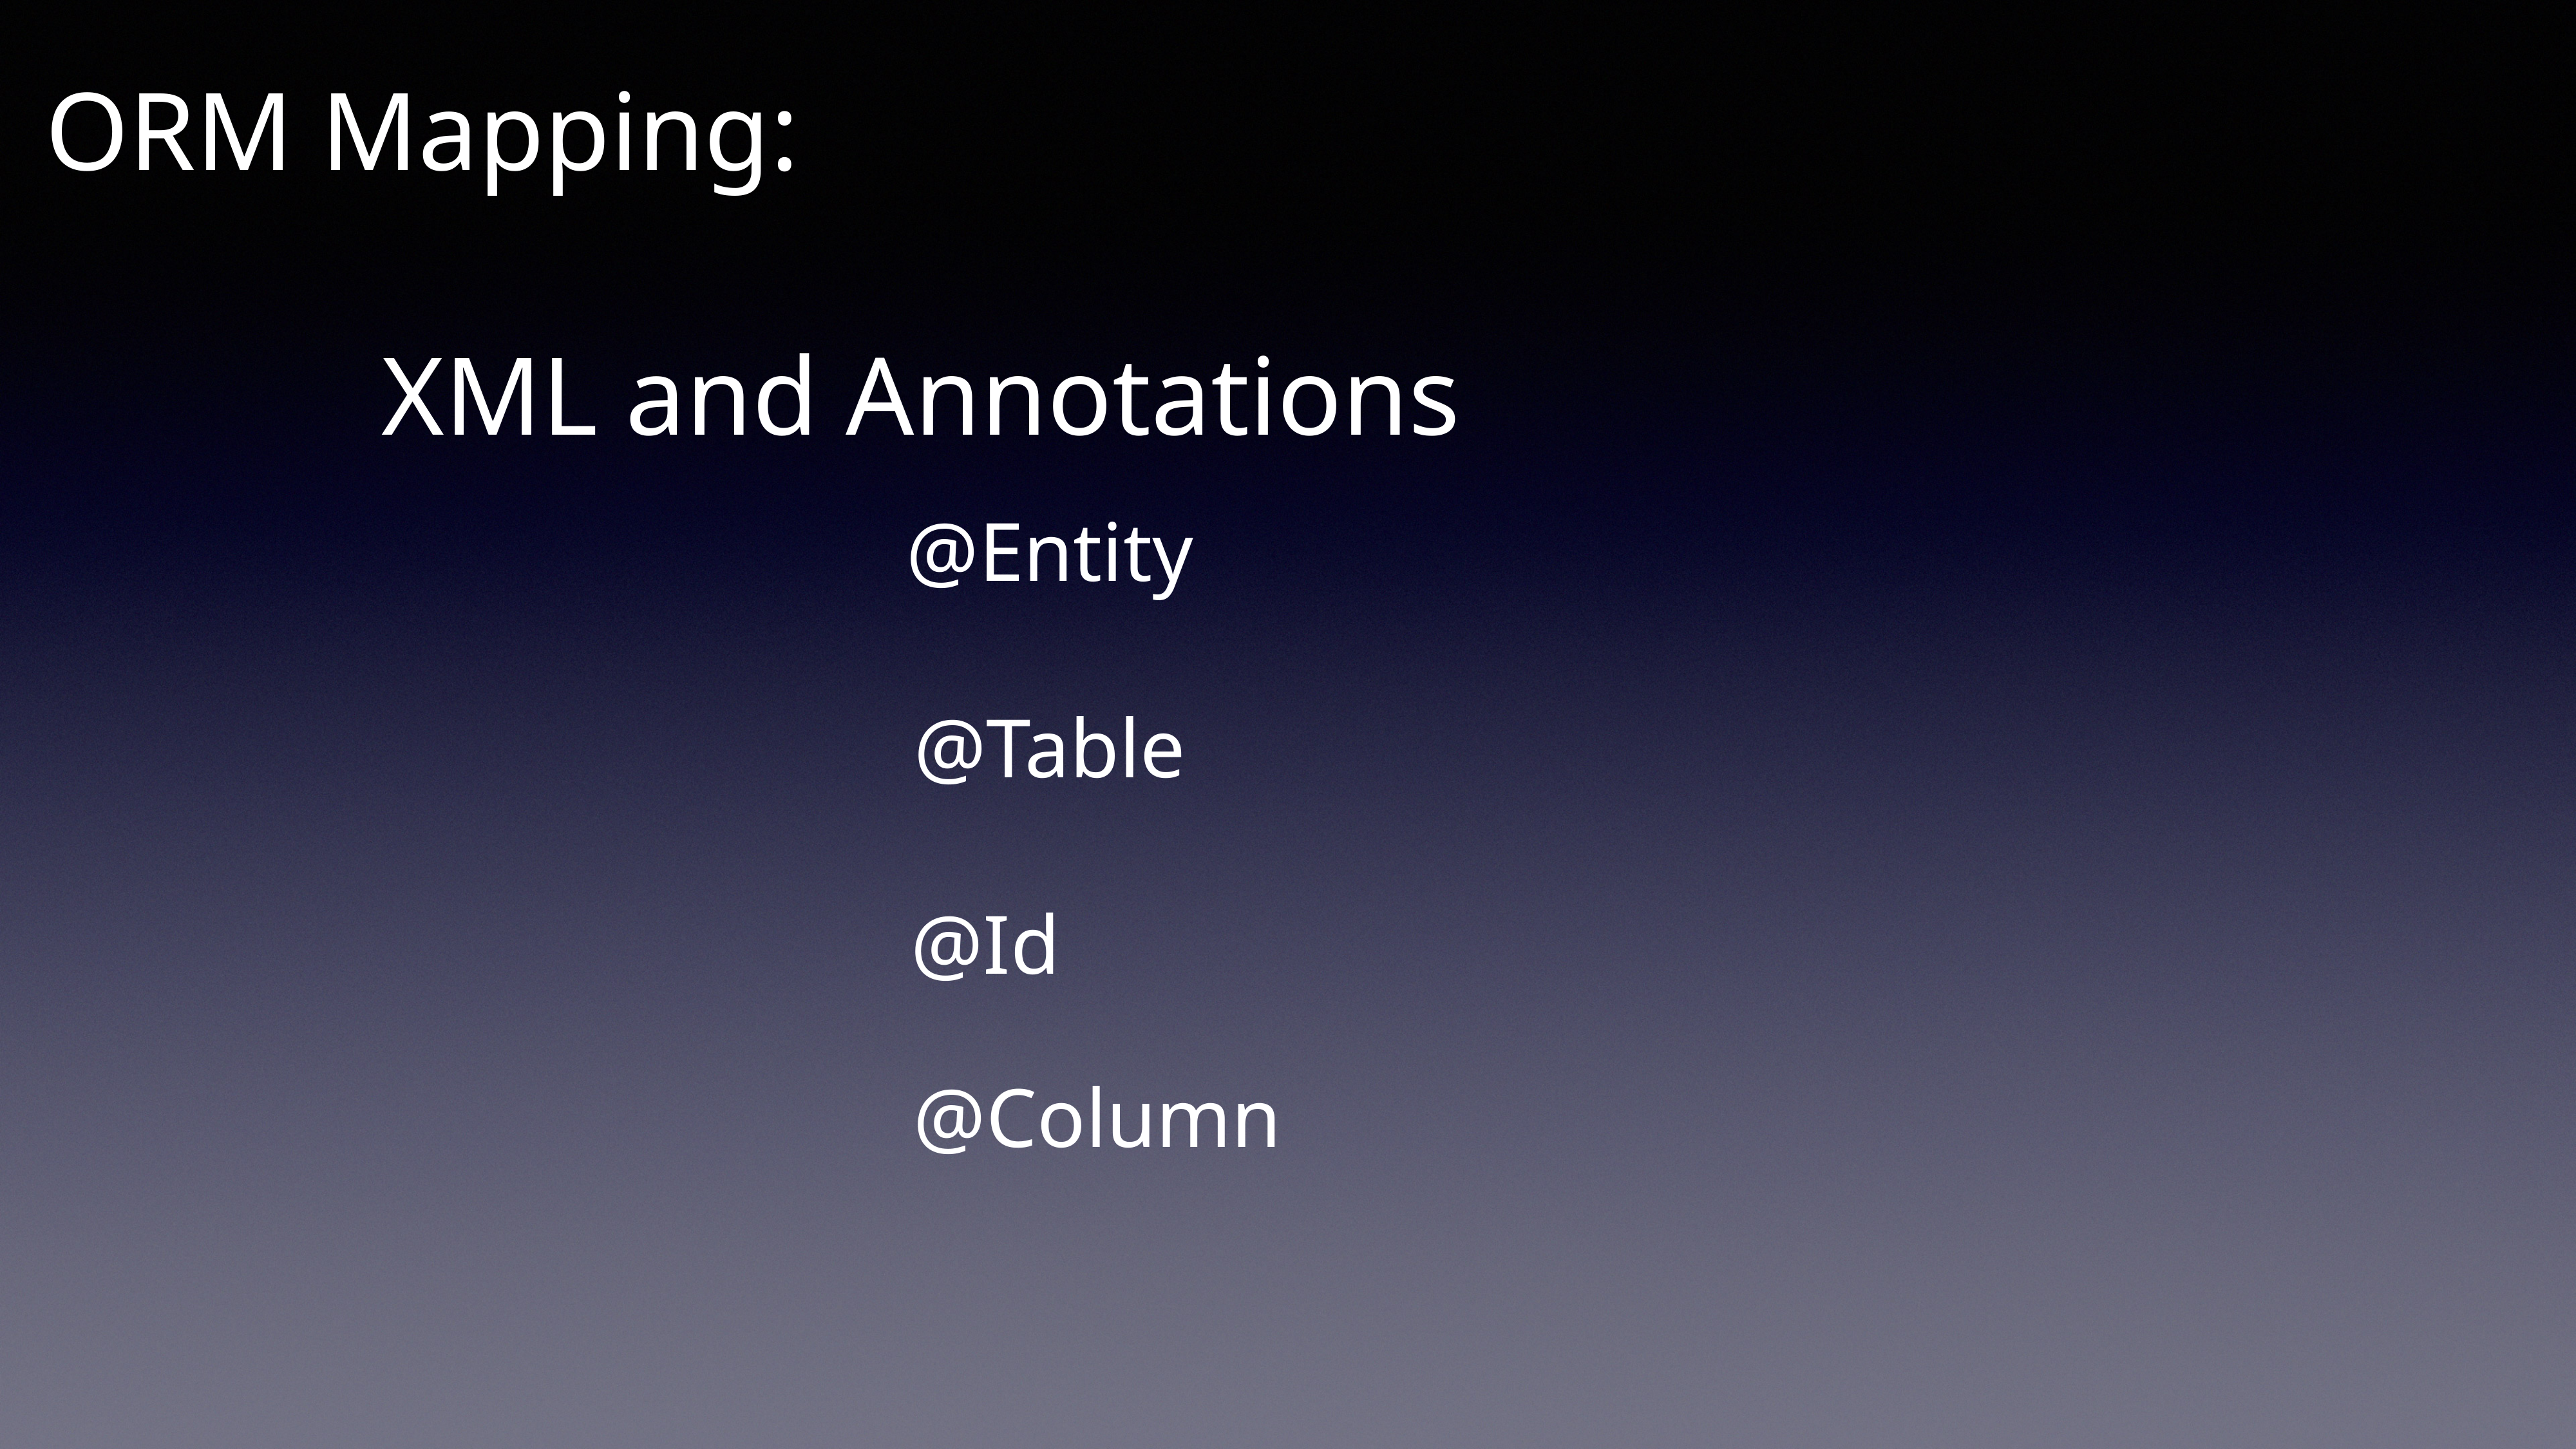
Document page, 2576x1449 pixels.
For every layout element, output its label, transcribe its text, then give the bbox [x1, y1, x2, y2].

picture [0, 0, 2576, 1449]
text_box @Entity [901, 495, 1199, 603]
text_box @Column [908, 1061, 1287, 1169]
text_box ORM Mapping: [40, 57, 806, 197]
text_box @Id [905, 888, 1066, 996]
text_box XML and Annotations [376, 322, 1467, 462]
text_box @Table [909, 692, 1191, 799]
